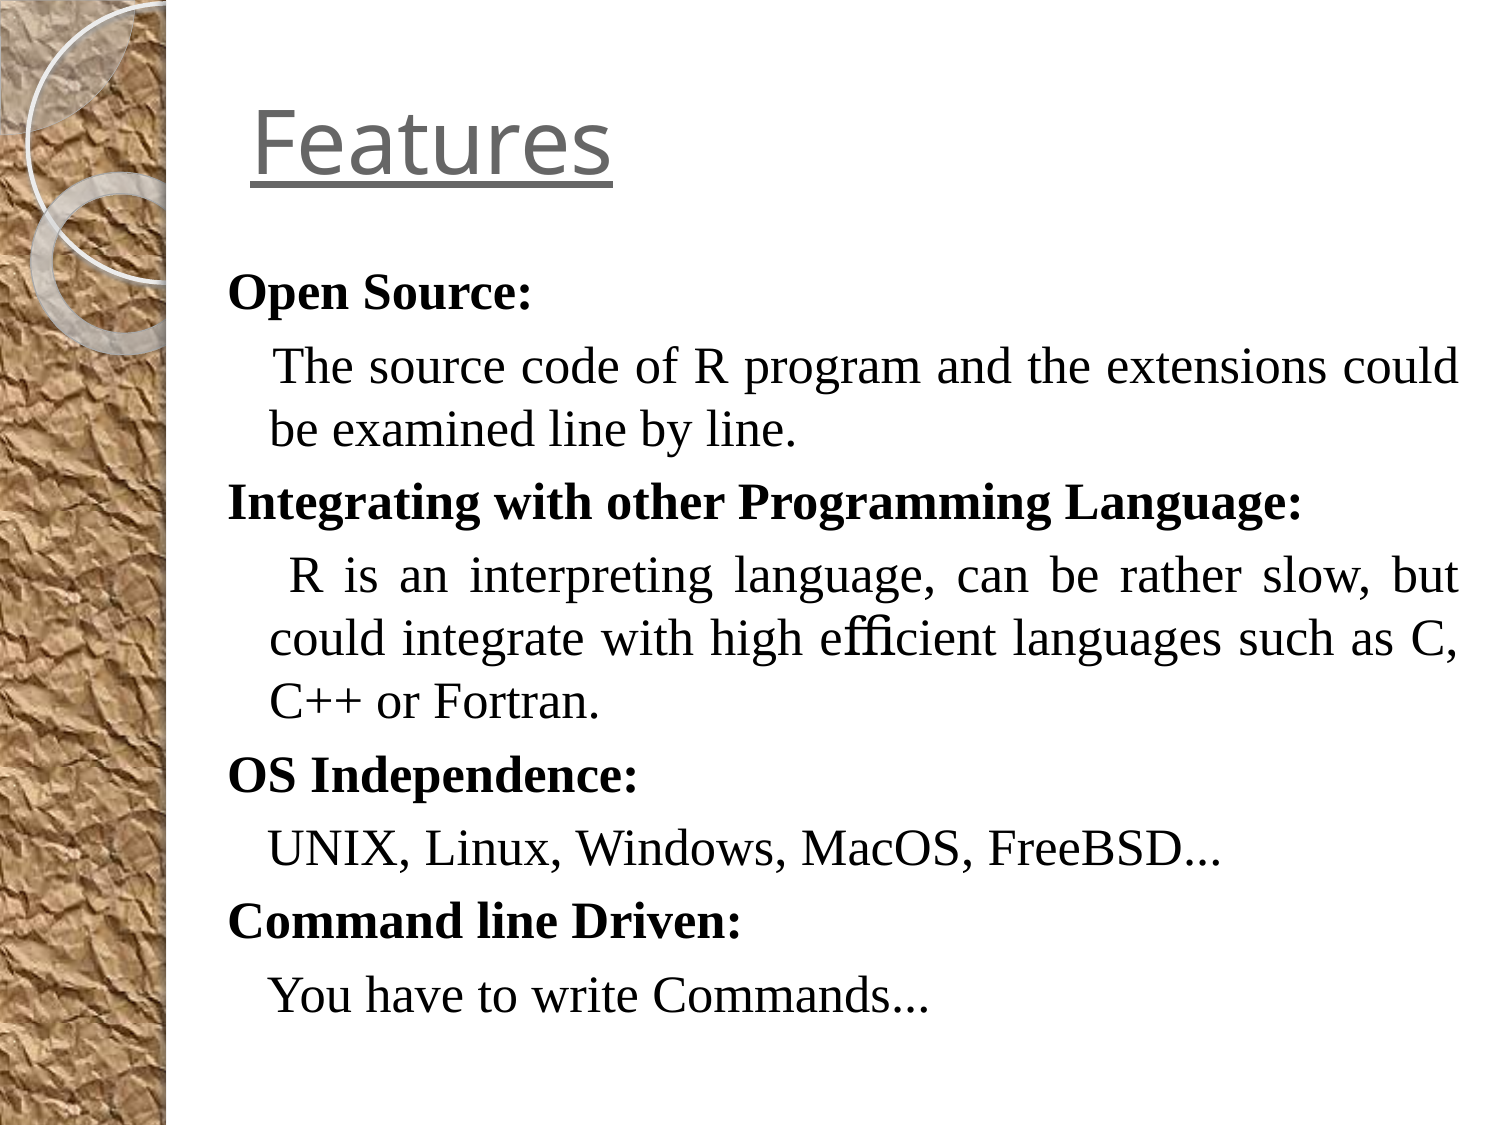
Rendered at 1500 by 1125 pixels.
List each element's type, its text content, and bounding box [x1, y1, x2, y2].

picture [136, 0, 166, 4]
title Features [235, 45, 1466, 233]
picture [0, 134, 166, 1125]
picture [53, 240, 160, 332]
list Open Source: The source code of R program and the extensions could be examined line by line. Integrating with other Programming Language: R is an interpreting language, can be rather slow, but could integrate with high eﬃcient languages such as C, C++ or Fortran. OS Independence: UNIX, Linux, Windows, MacOS, FreeBSD... Command line Driven: You have to write Commands... [200, 249, 1475, 1038]
picture [62, 195, 160, 280]
picture [32, 13, 160, 207]
